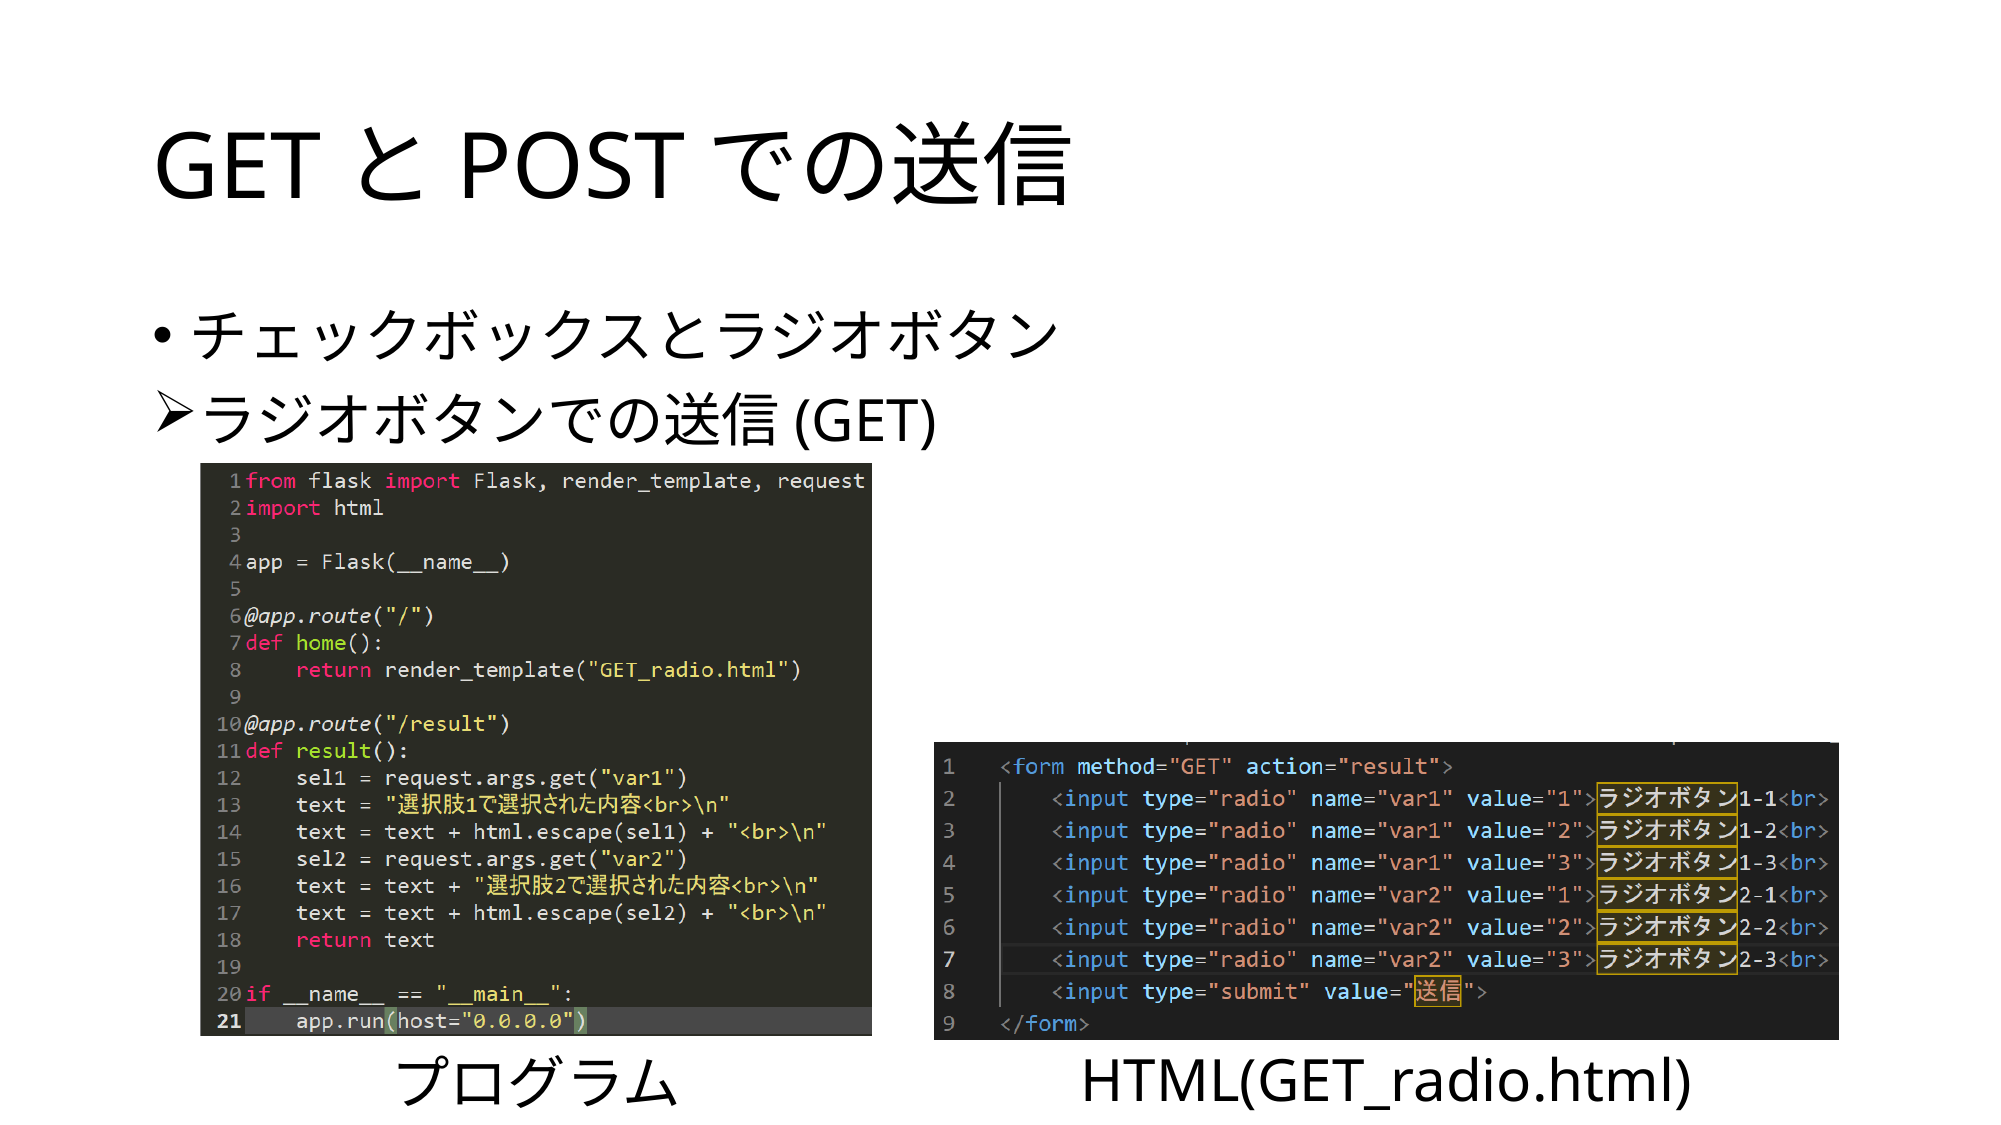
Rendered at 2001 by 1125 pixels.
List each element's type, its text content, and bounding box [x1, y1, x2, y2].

picture [200, 463, 872, 1036]
text_box プログラム [376, 1039, 696, 1124]
text_box HTML(GET_radio.html) [1066, 1040, 1707, 1121]
title GETとPOSTでの送信 [137, 59, 1863, 278]
list チェックボックスとラジオボタン ラジオボタンでの送信(GET) [137, 299, 1863, 1014]
picture [934, 742, 1839, 1040]
